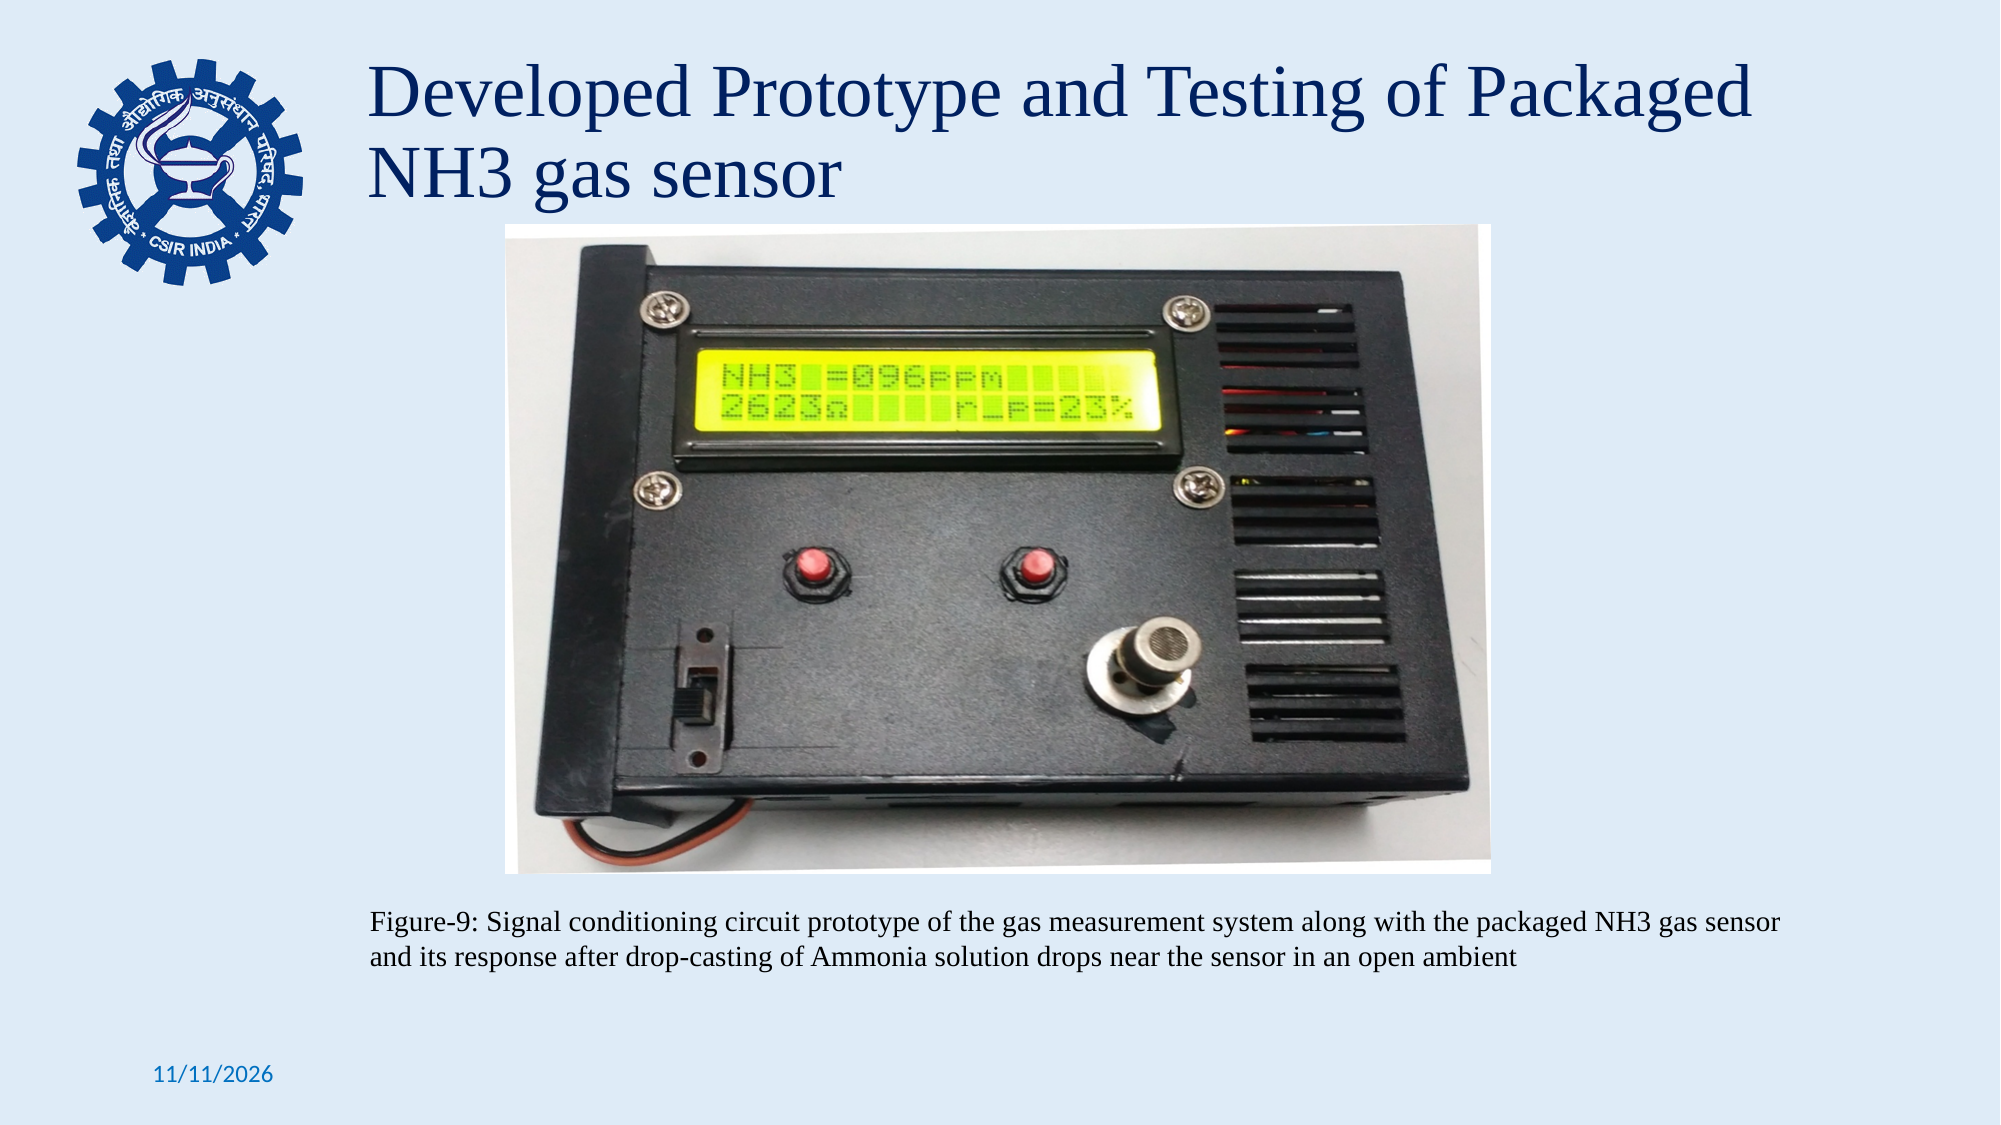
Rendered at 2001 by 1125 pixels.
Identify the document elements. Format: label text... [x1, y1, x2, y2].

title Developed Prototype and Testing of Packaged NH3 gas sensor [352, 40, 1890, 225]
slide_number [137, 1042, 588, 1103]
picture [77, 59, 303, 287]
picture [505, 224, 1491, 875]
text_box Figure-9: Signal conditioning circuit prototype of the gas measurement system along with the packaged NH3 gas sensor and its response after drop-casting of Ammonia solution drops near the sensor in an open ambient [355, 895, 1805, 980]
